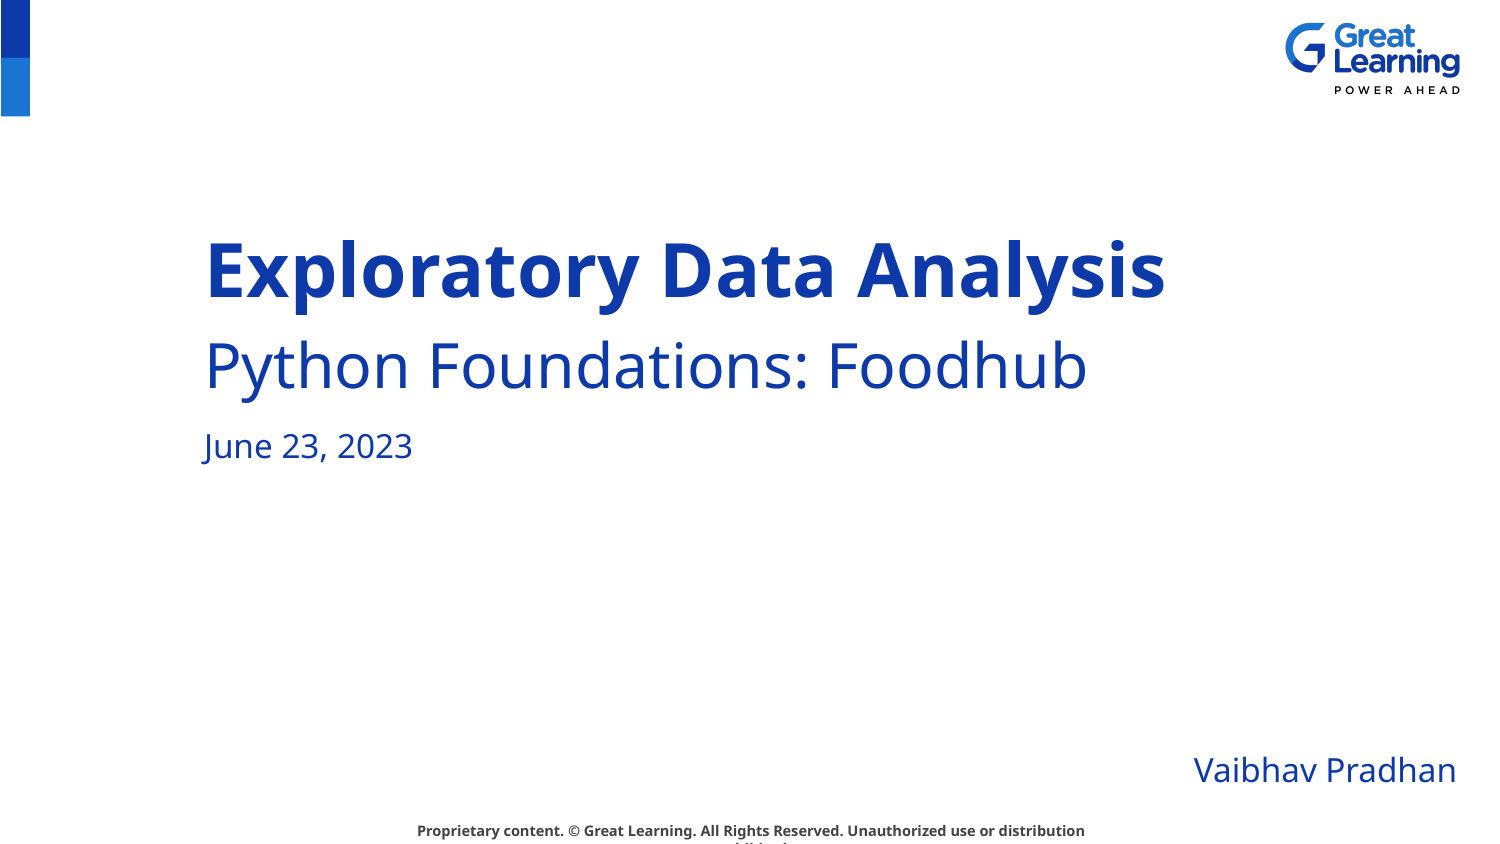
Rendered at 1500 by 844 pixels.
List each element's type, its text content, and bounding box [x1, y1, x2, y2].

title Python Foundations: Foodhub [189, 334, 1310, 398]
title June 23, 2023 [189, 398, 1310, 481]
text_box Vaibhav Pradhan [1179, 741, 1476, 797]
title Exploratory Data Analysis [189, 231, 1310, 327]
picture [1258, 11, 1487, 106]
